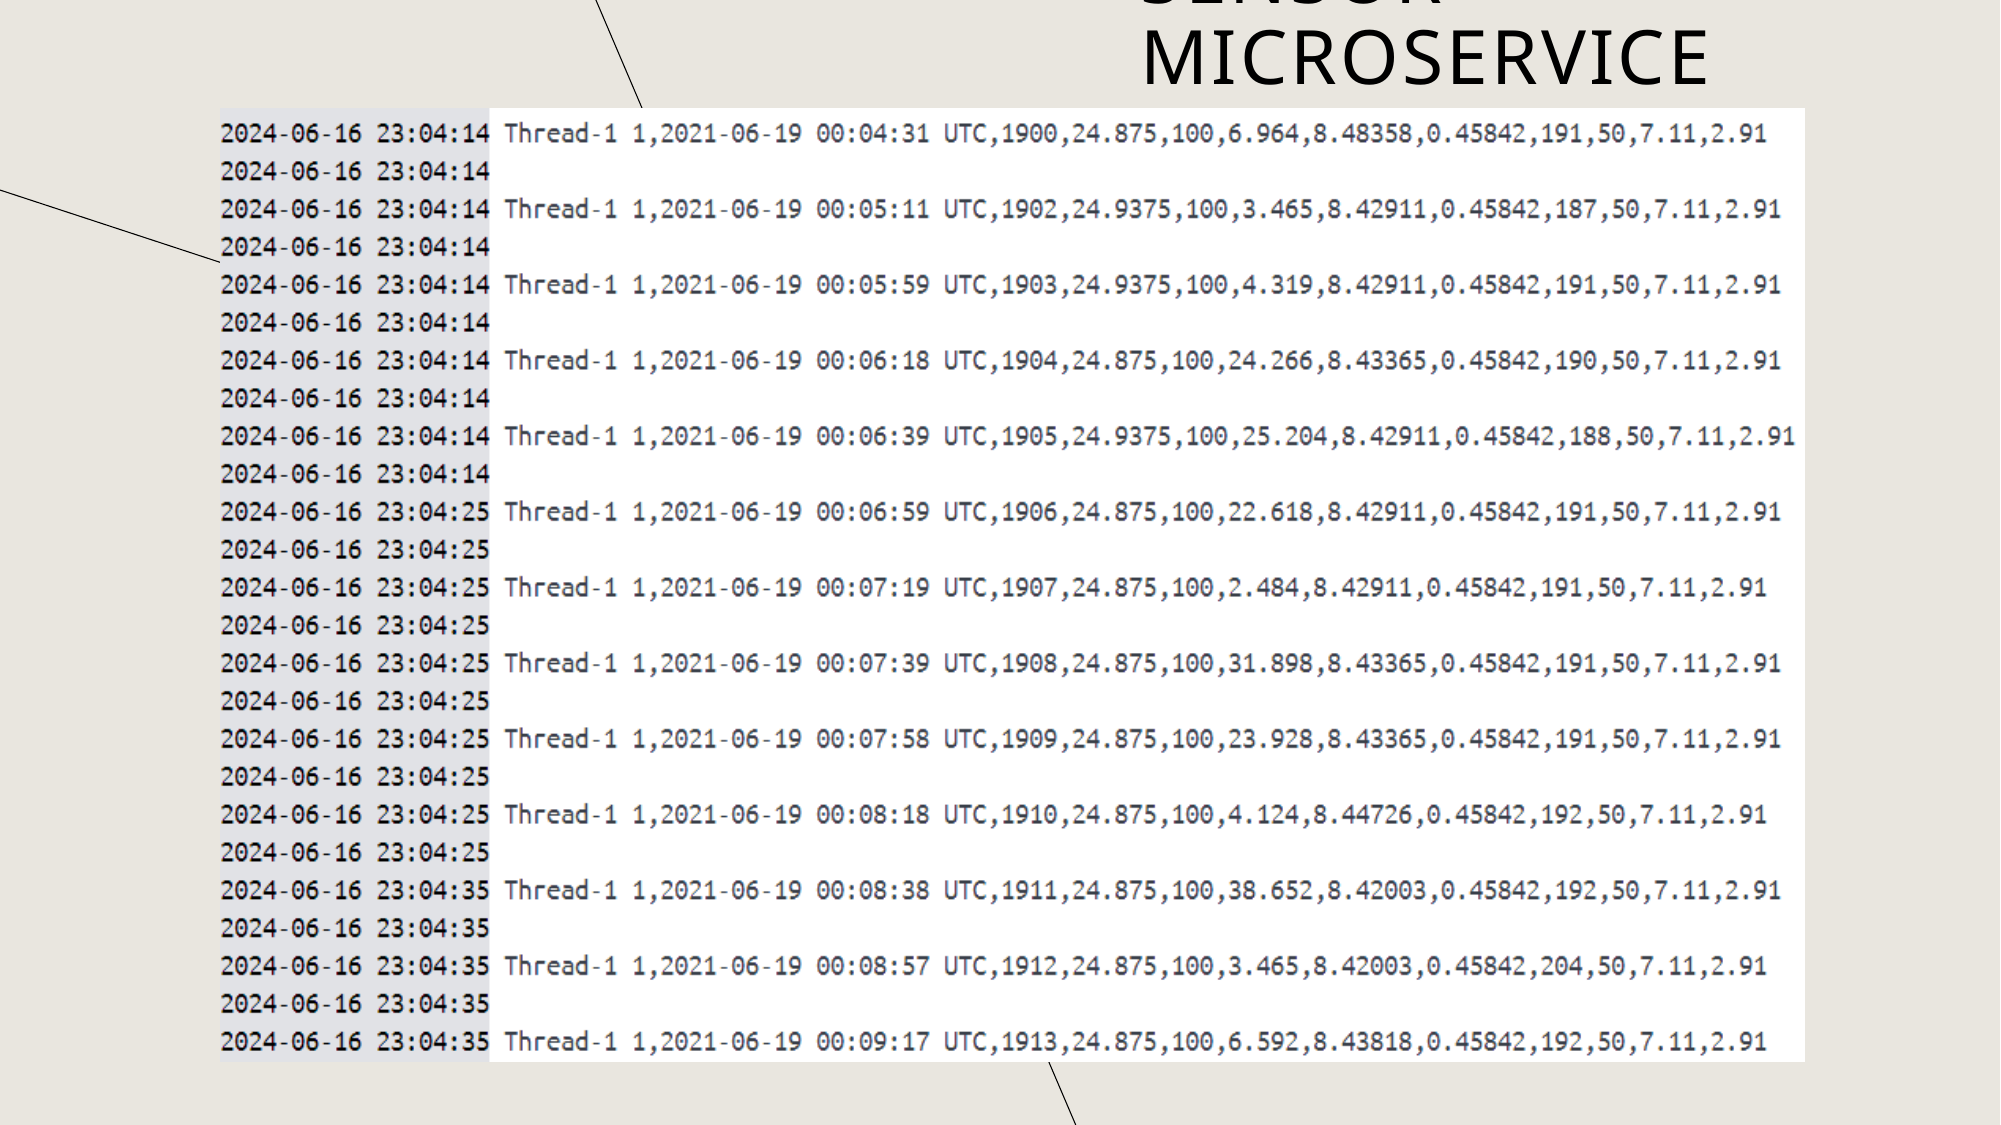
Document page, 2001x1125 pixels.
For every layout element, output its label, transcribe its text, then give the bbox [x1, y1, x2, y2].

title Sensor microservice [1125, 0, 2000, 109]
picture [220, 108, 1805, 1062]
